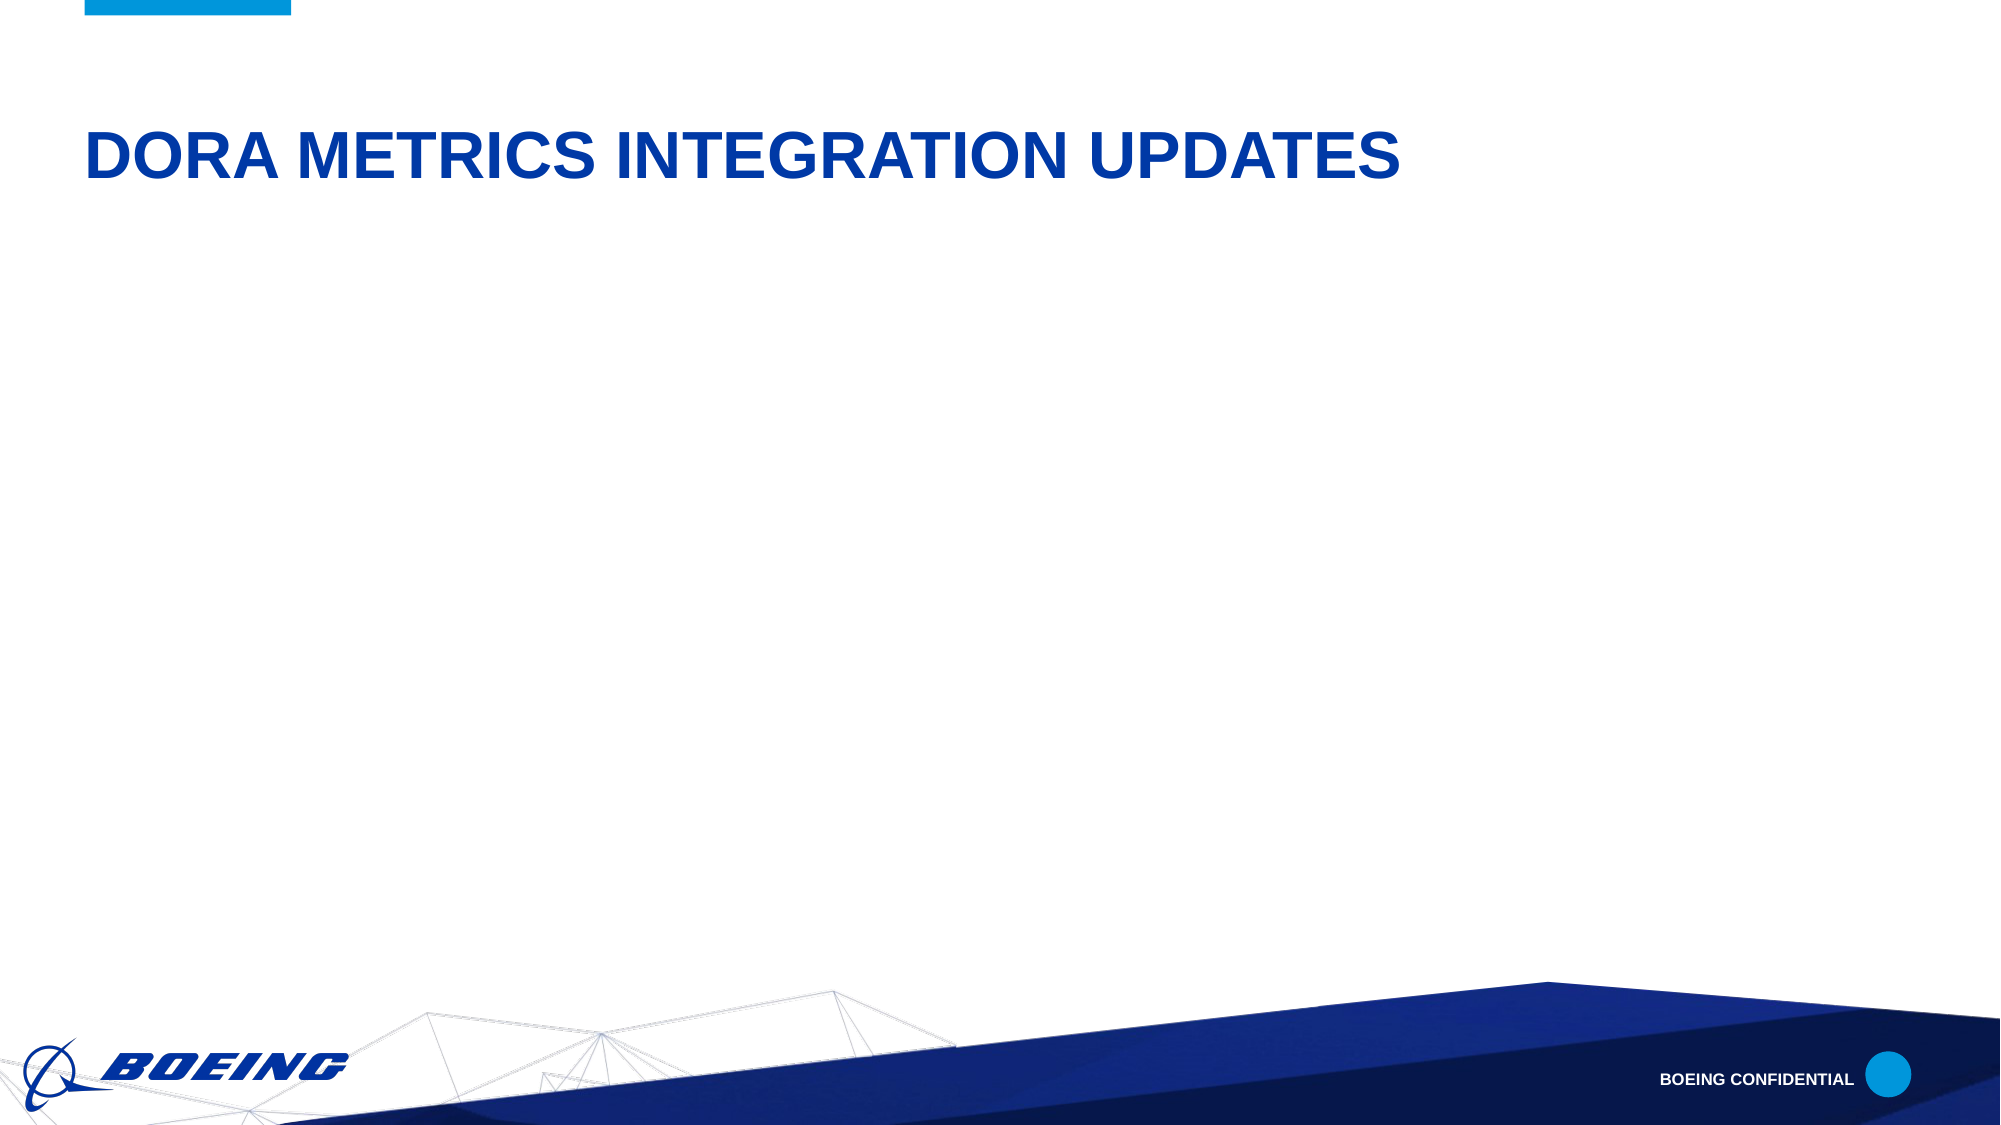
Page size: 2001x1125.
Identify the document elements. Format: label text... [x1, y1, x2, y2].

picture [0, 981, 2000, 1125]
title dora metrics integration updates [84, 40, 1914, 192]
